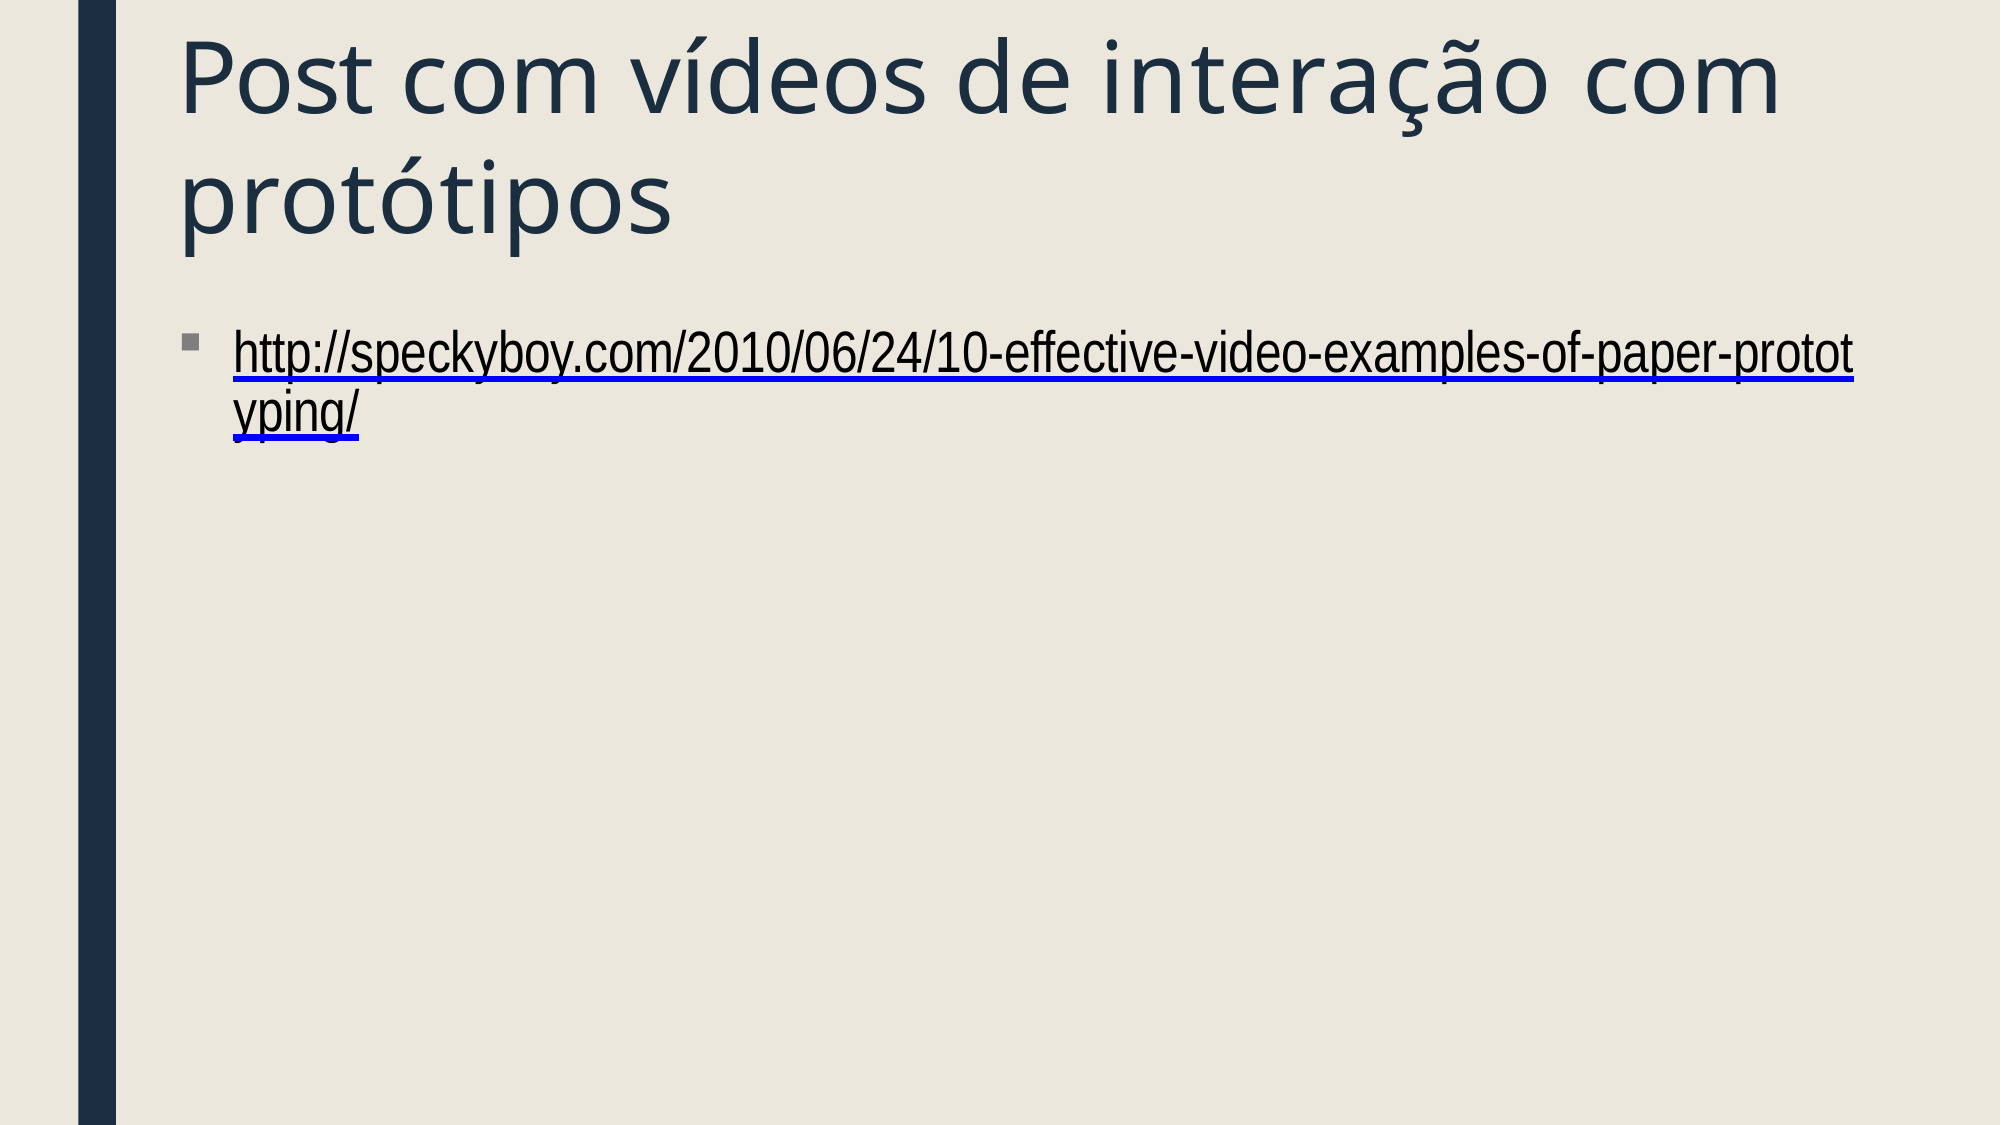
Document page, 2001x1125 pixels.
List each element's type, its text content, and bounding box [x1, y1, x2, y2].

title Post com vídeos de interação com protótipos [174, 11, 1913, 254]
text_box http://speckyboy.com/2010/06/24/10-effective-video-examples-of-paper-prototyping/ [174, 312, 1875, 385]
